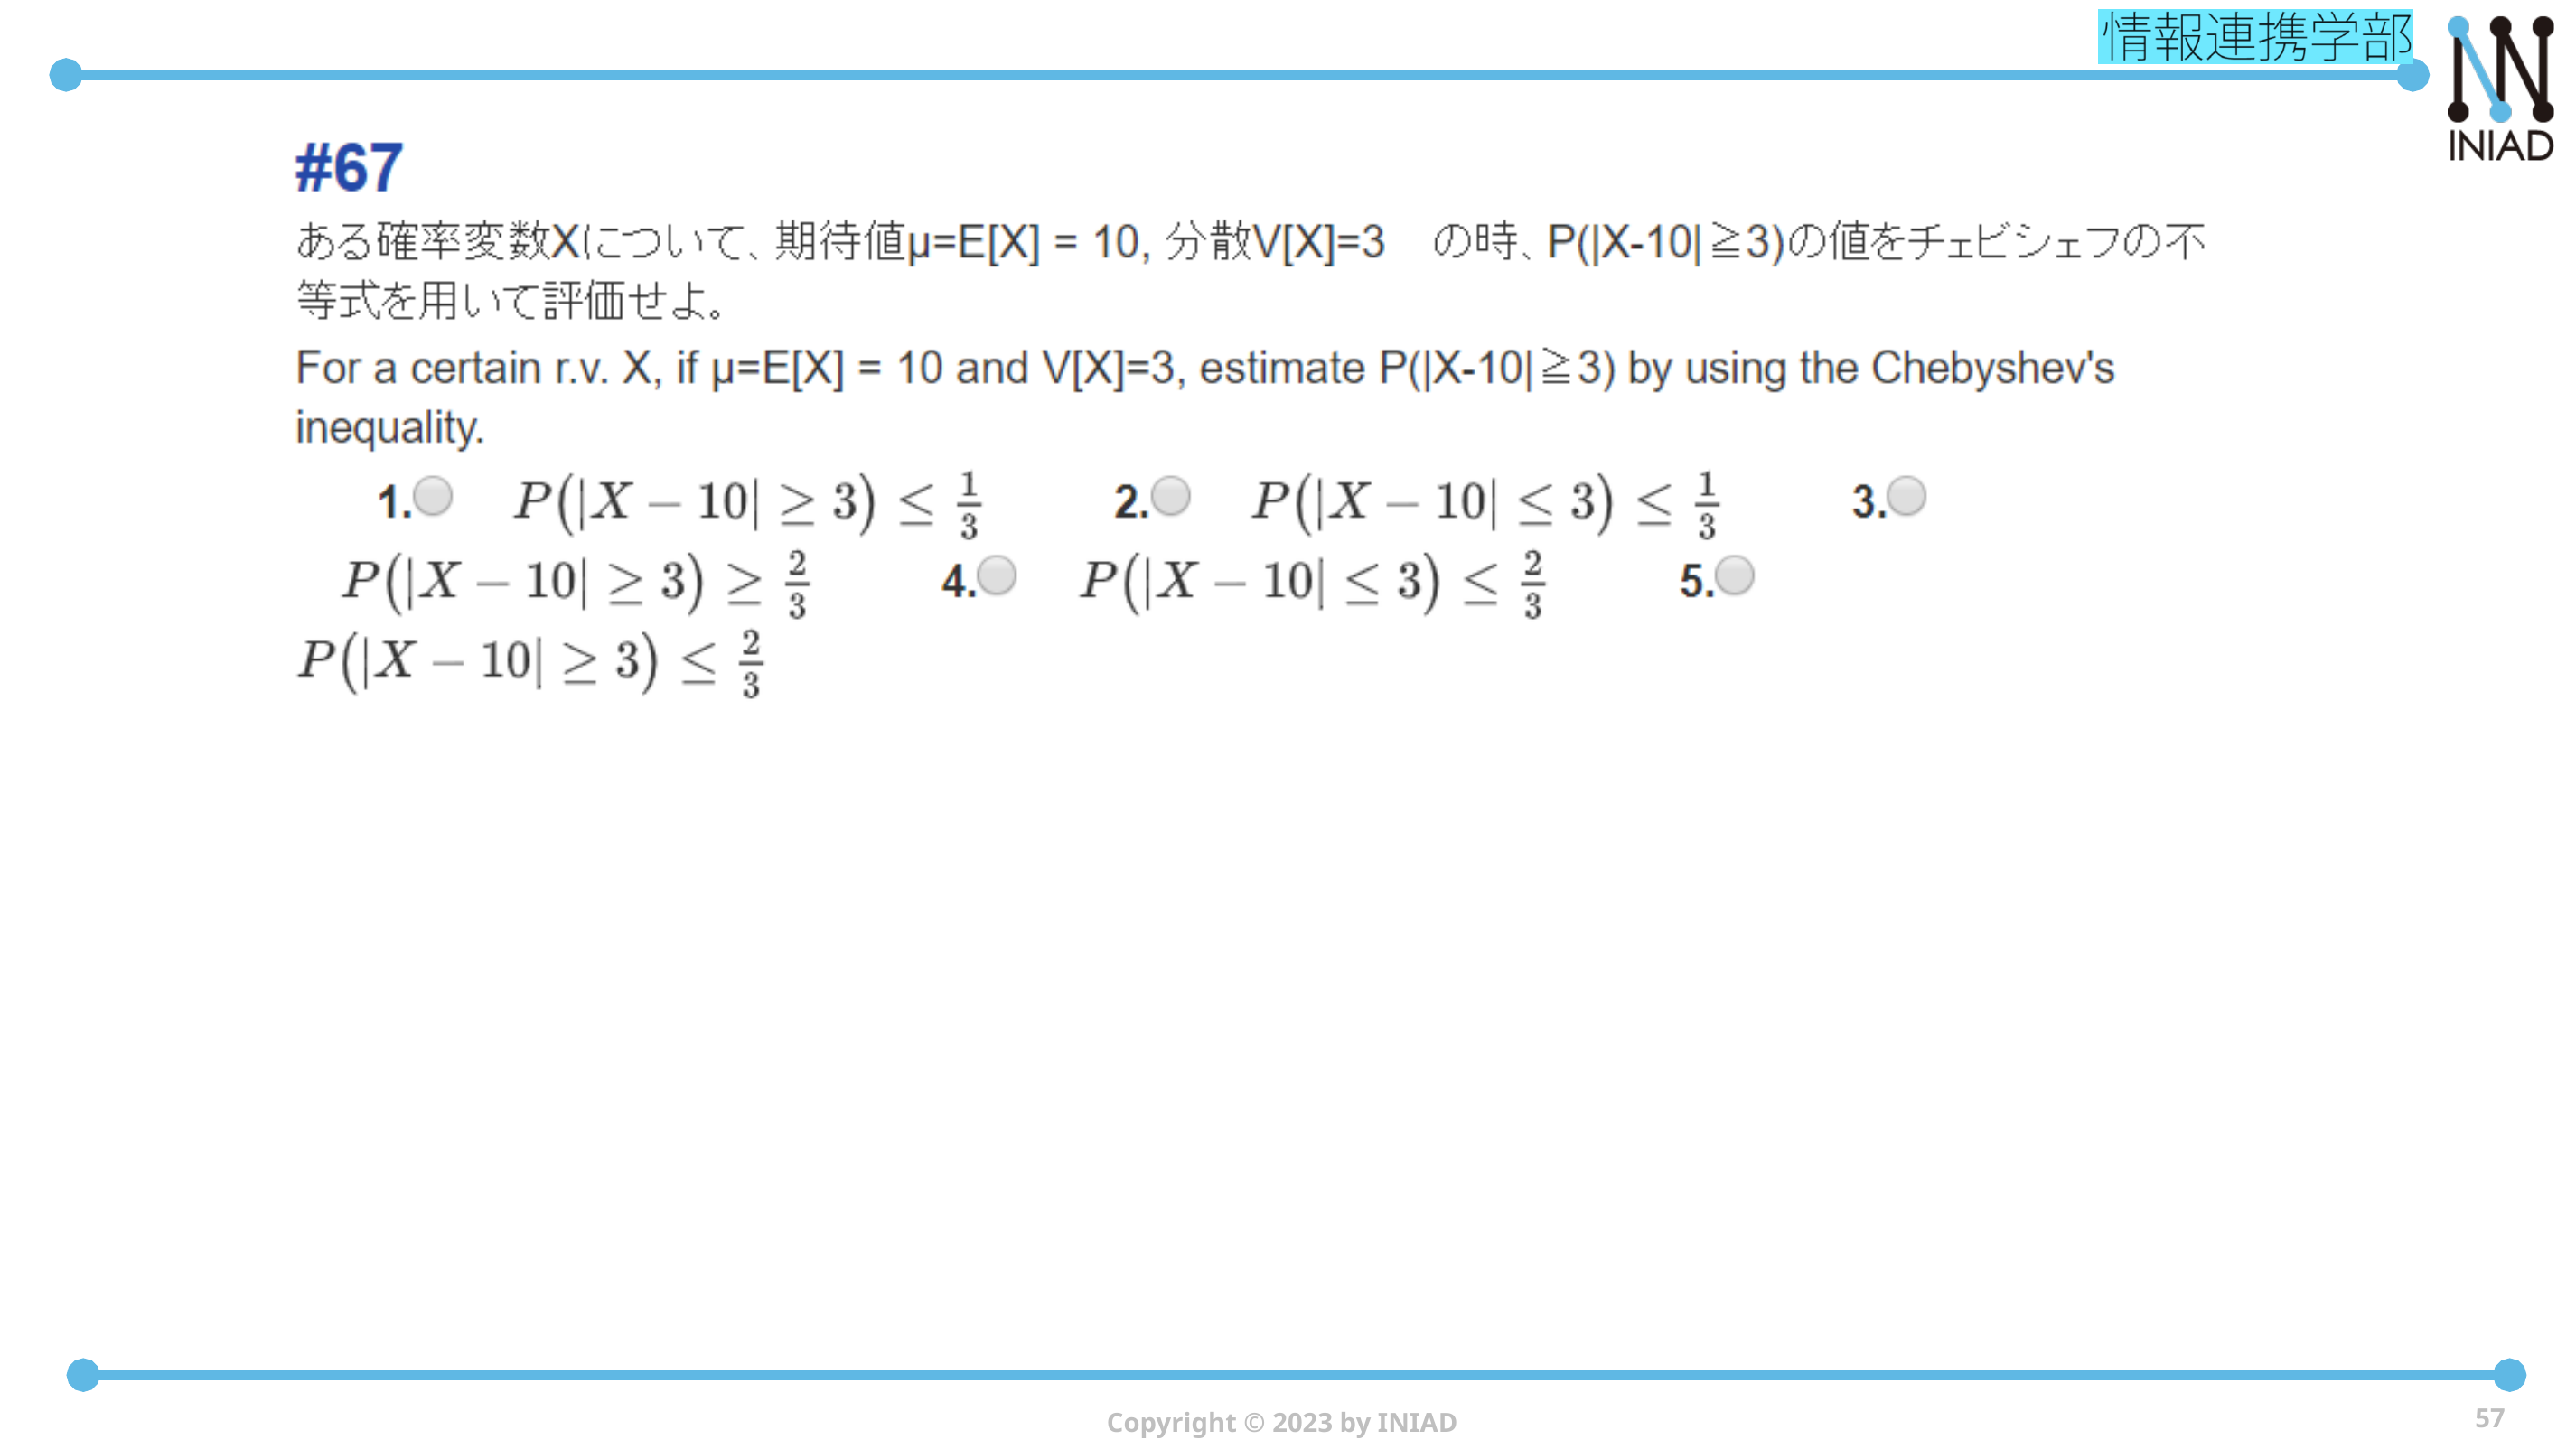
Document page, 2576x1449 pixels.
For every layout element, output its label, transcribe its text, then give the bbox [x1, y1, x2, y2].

picture [2448, 12, 2555, 170]
picture [2098, 9, 2413, 64]
picture [284, 99, 2220, 730]
slide_number 57 [2377, 1377, 2519, 1444]
footer Copyright © 2023 by INIAD [59, 1375, 2506, 1444]
